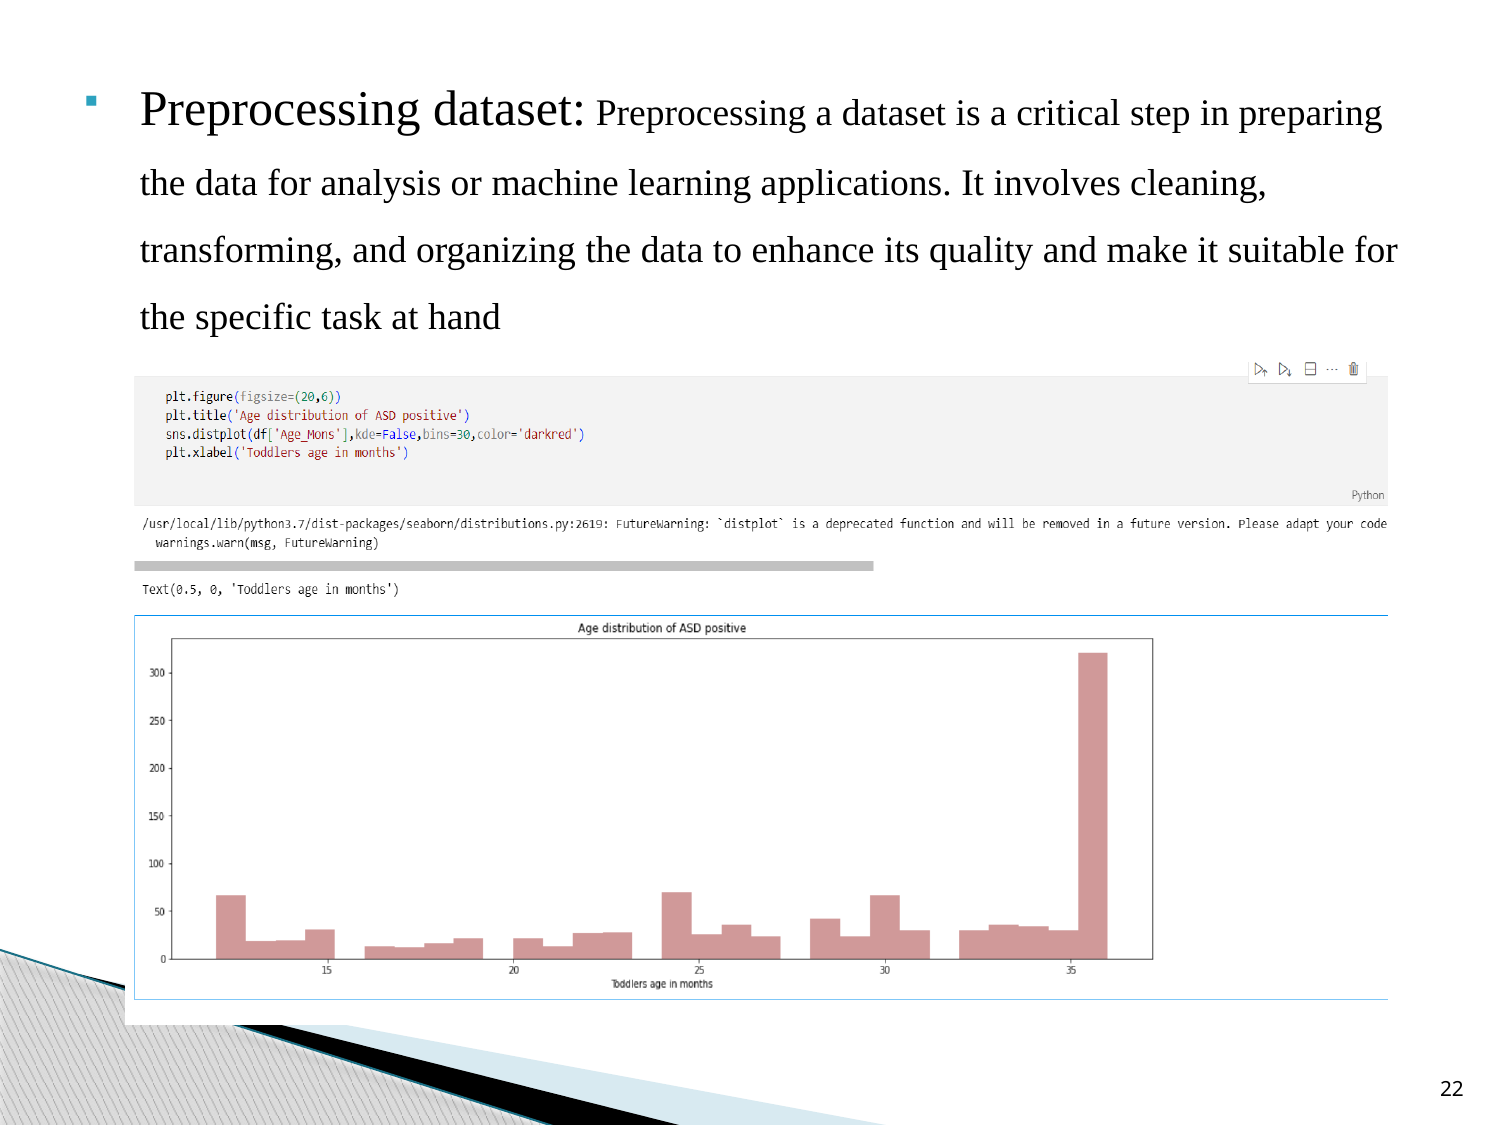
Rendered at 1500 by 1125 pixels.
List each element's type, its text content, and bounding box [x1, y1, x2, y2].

slide_number 22 [1418, 1051, 1479, 1112]
picture [124, 362, 1388, 1026]
list Preprocessing dataset: Preprocessing a dataset is a critical step in preparing the data for analysis or machine learning applications. It involves cleaning, transforming, and organizing the data to enhance its quality and make it suitable for the specific task at hand [68, 37, 1419, 780]
